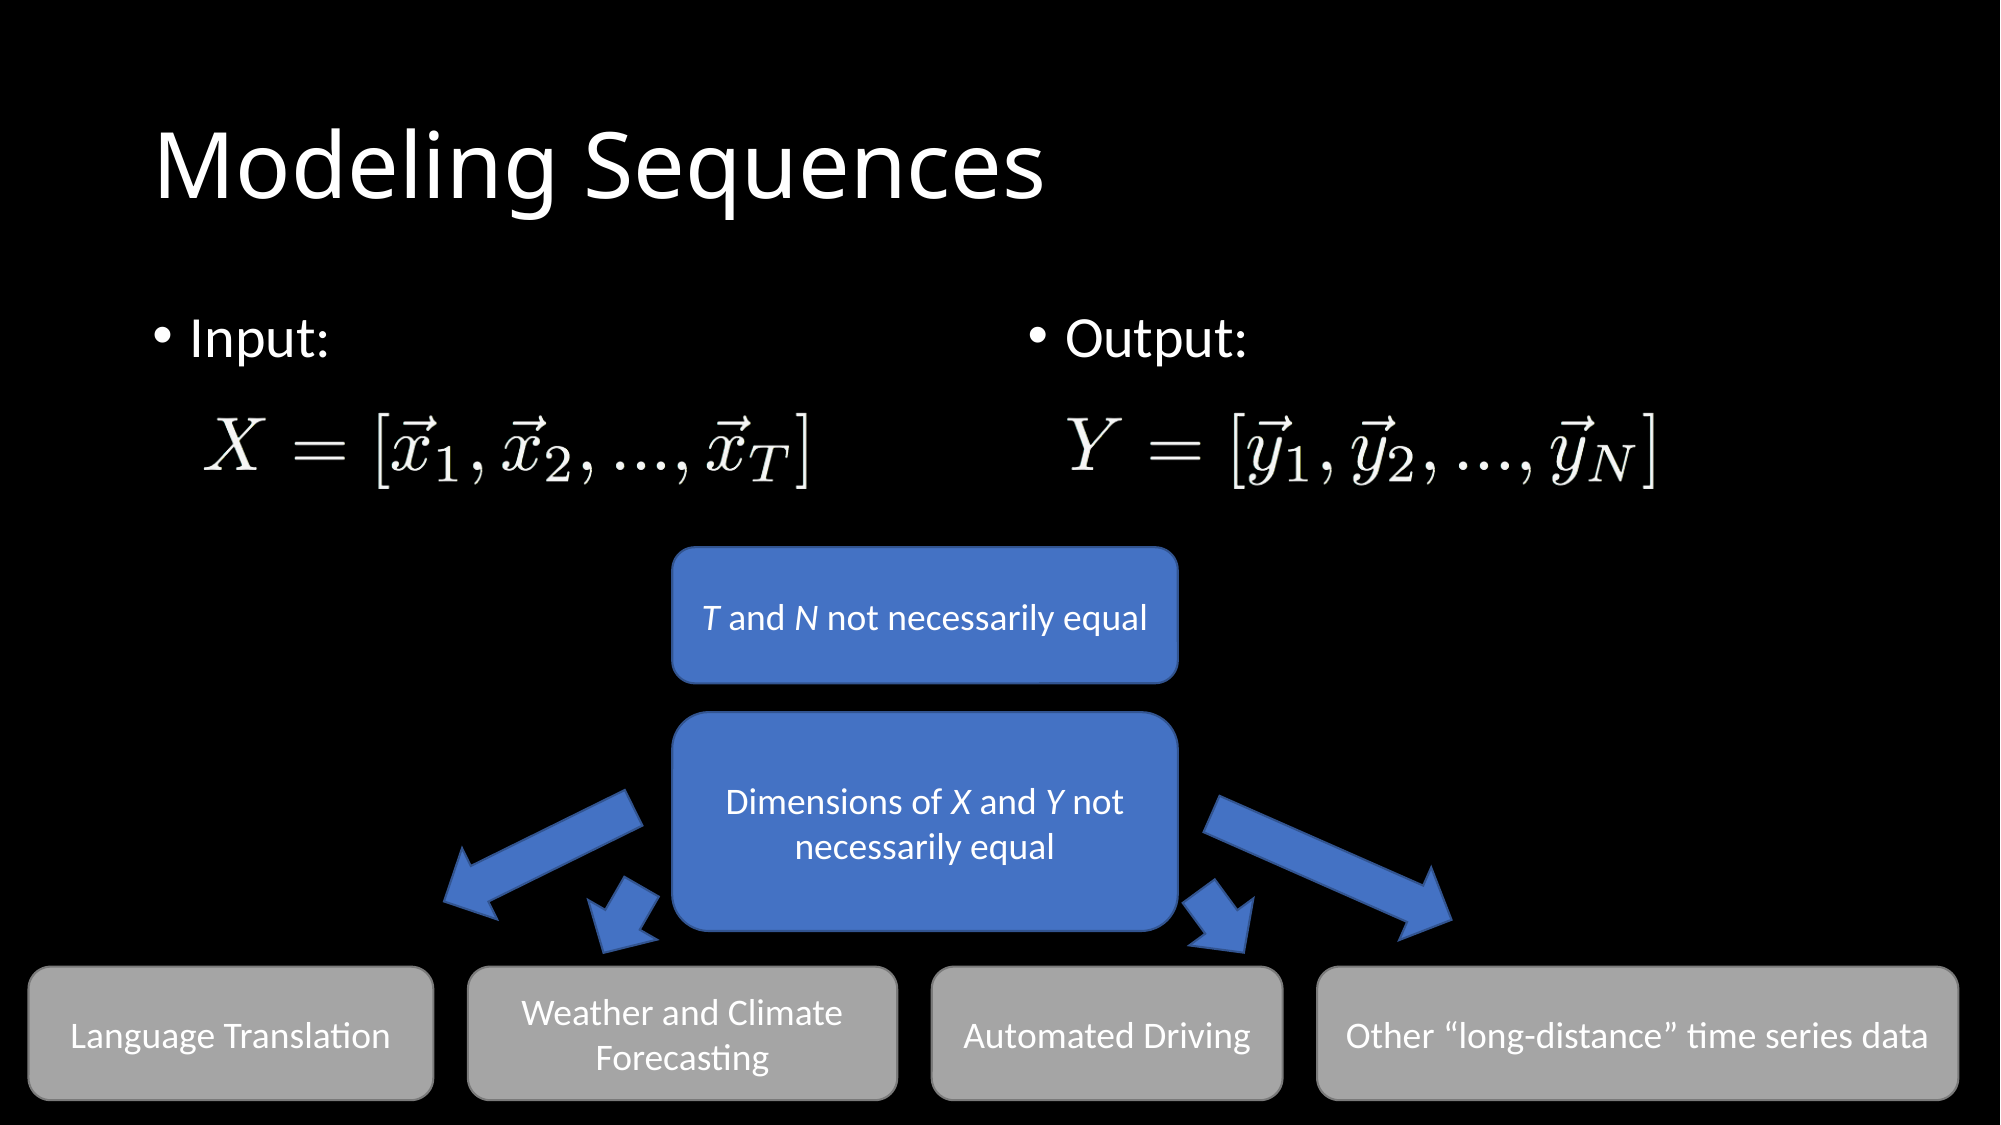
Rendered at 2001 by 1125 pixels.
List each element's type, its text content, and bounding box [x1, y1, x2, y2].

picture [203, 411, 808, 489]
list Input: [137, 299, 988, 1014]
title Modeling Sequences [137, 59, 1863, 278]
text_box Other “long-distance” time series data [1316, 965, 1960, 1102]
text_box [586, 875, 661, 955]
text_box [1202, 794, 1453, 942]
text_box [442, 788, 644, 922]
text_box [1181, 877, 1255, 954]
text_box Weather and Climate Forecasting [466, 965, 899, 1102]
text_box Automated Driving [930, 965, 1284, 1102]
text_box Language Translation [27, 965, 435, 1102]
list Output: [1012, 299, 1863, 1014]
picture [1067, 411, 1655, 489]
text_box T and N not necessarily equal [671, 546, 1179, 685]
text_box Dimensions of X and Y not necessarily equal [671, 711, 1179, 933]
